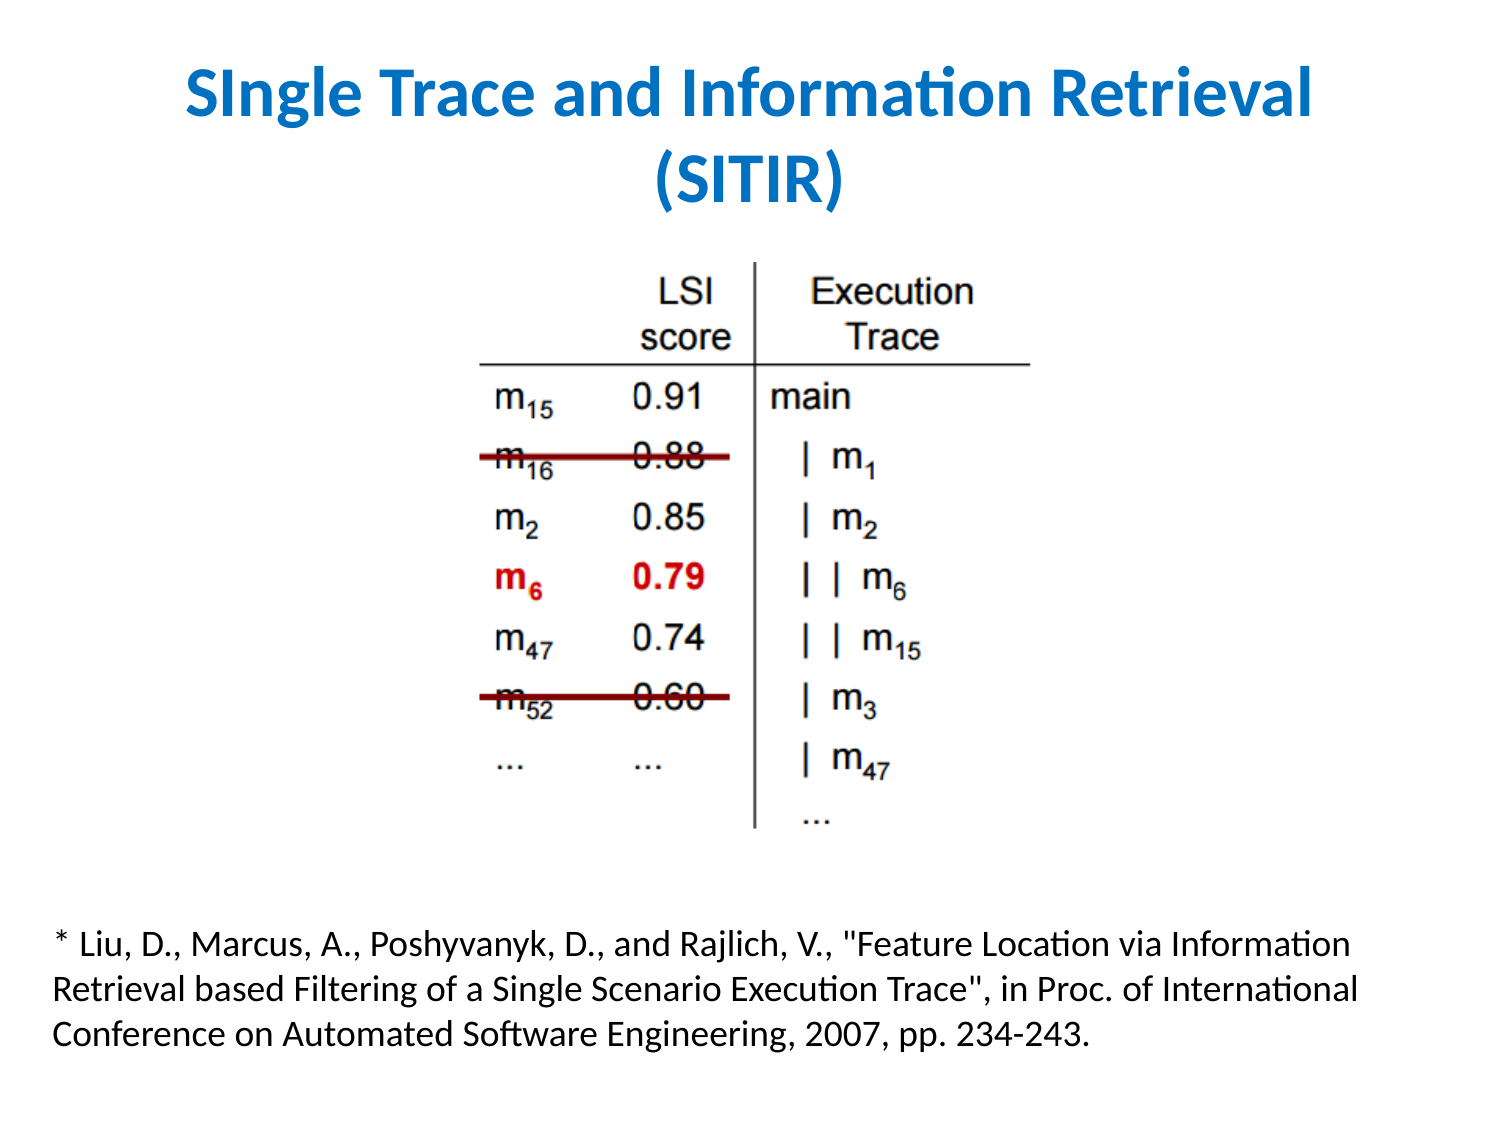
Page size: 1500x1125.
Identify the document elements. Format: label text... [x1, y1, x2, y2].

title SIngle Trace and Information Retrieval (SITIR) [75, 37, 1425, 225]
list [449, 262, 1068, 832]
text_box * Liu, D., Marcus, A., Poshyvanyk, D., and Rajlich, V., "Feature Location via Information Retrieval based Filtering of a Single Scenario Execution Trace", in Proc. of International Conference on Automated Software Engineering, 2007, pp. 234-243. [37, 912, 1438, 1062]
